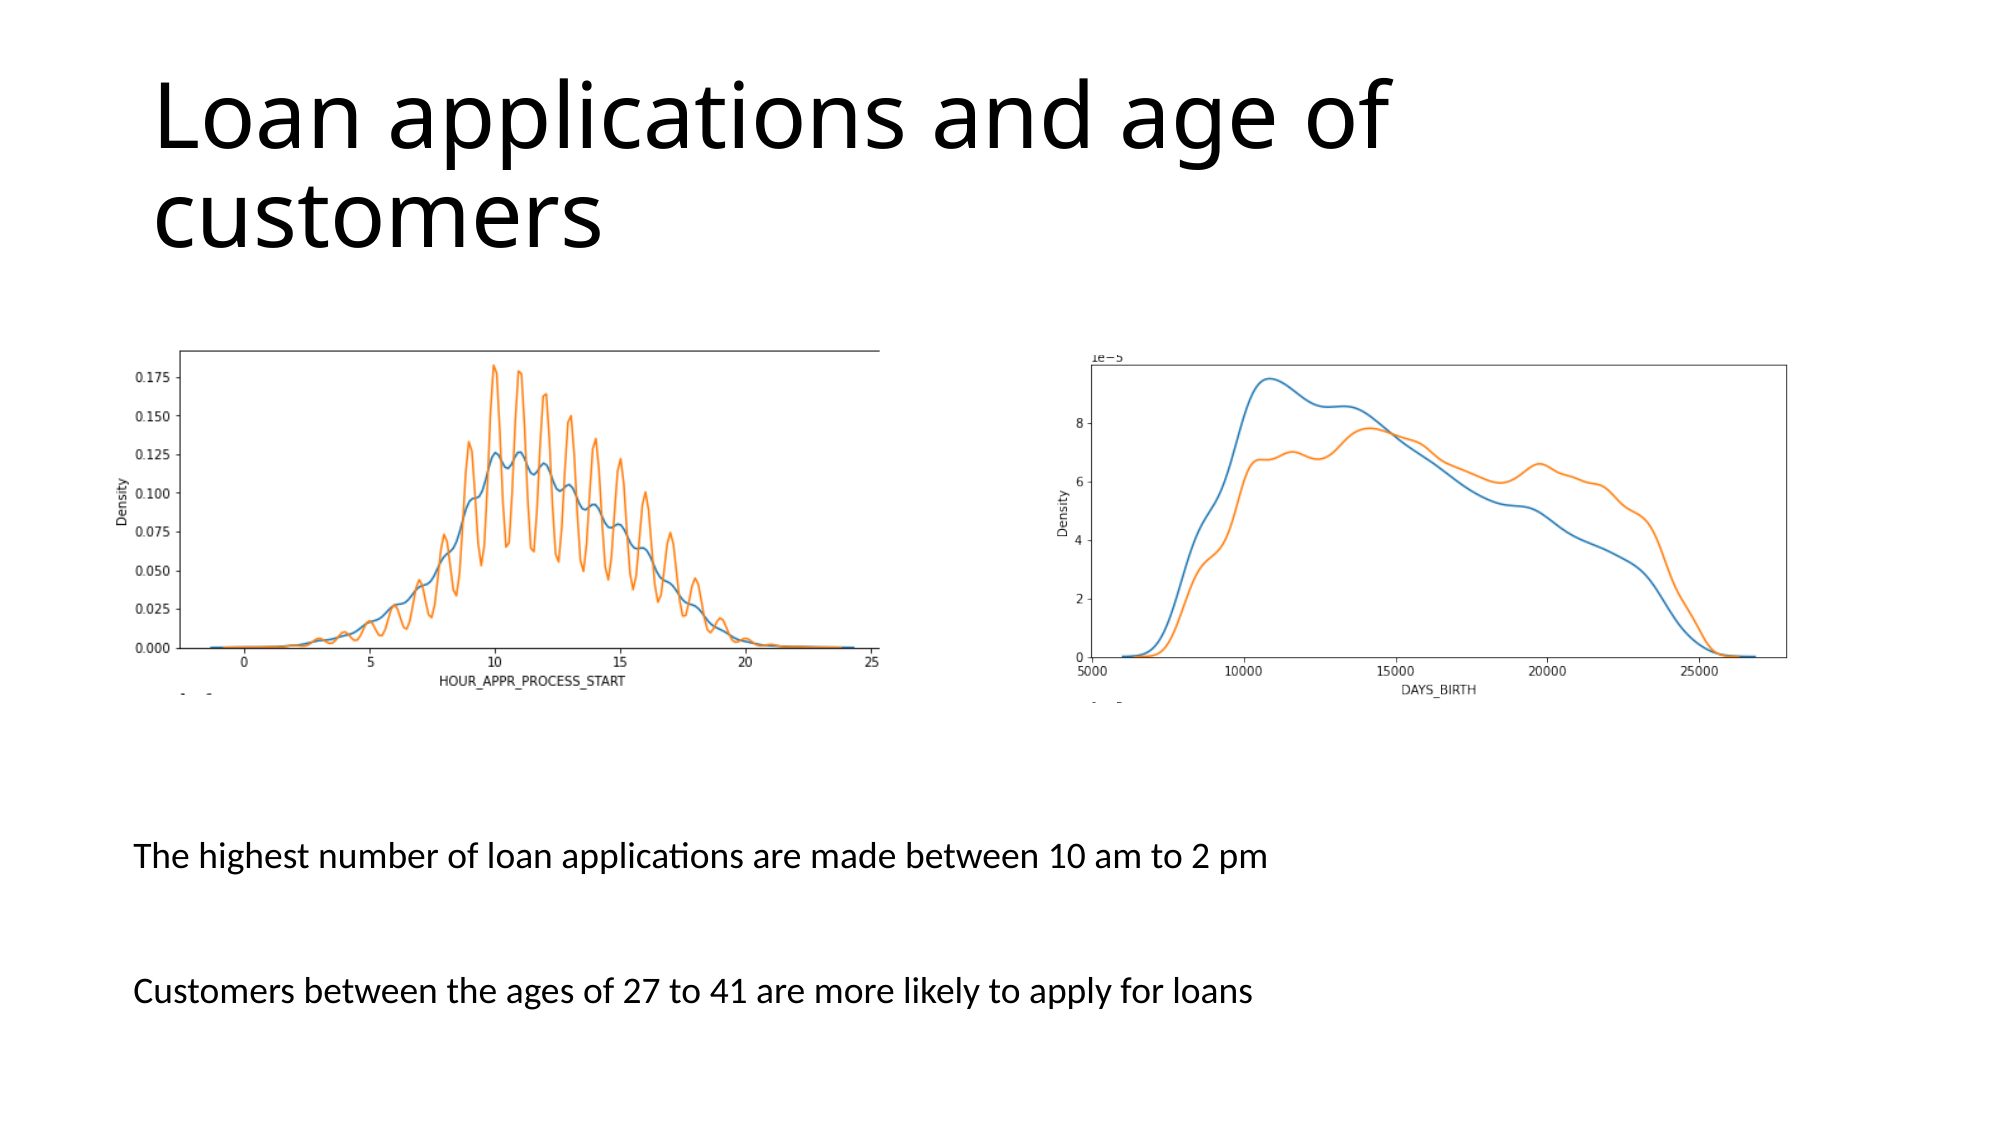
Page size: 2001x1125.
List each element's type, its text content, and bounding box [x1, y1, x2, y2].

title Loan applications and age of customers [137, 59, 1863, 278]
text_box The highest number of loan applications are made between 10 am to 2 pm Customers between the ages of 27 to 41 are more likely to apply for loans [118, 823, 1285, 1019]
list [111, 347, 880, 695]
picture [1042, 355, 1795, 703]
